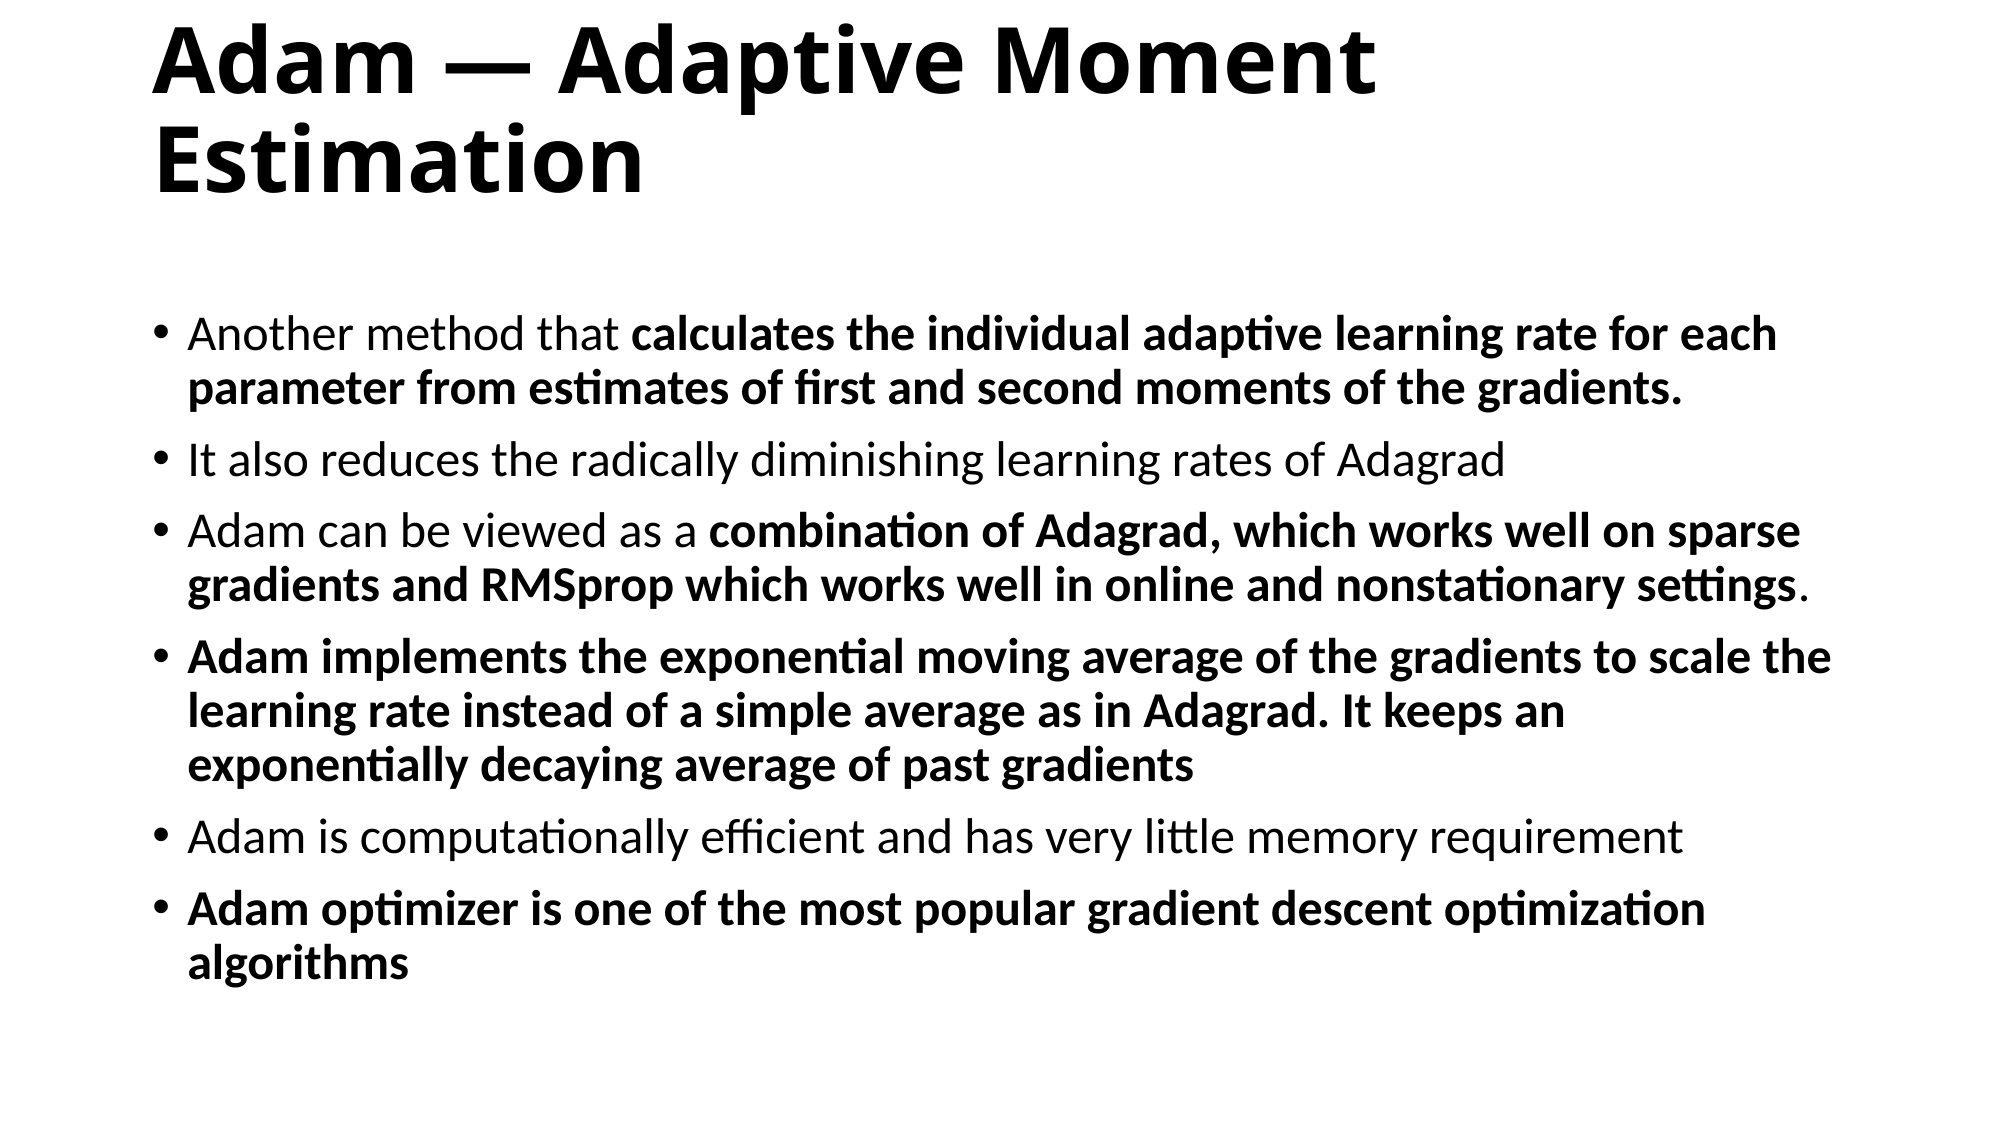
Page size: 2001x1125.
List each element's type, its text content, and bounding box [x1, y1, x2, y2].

list Another method that calculates the individual adaptive learning rate for each parameter from estimates of first and second moments of the gradients. It also reduces the radically diminishing learning rates of Adagrad Adam can be viewed as a combination of Adagrad, which works well on sparse gradients and RMSprop which works well in online and nonstationary settings. Adam implements the exponential moving average of the gradients to scale the learning rate instead of a simple average as in Adagrad. It keeps an exponentially decaying average of past gradients Adam is computationally efficient and has very little memory requirement Adam optimizer is one of the most popular gradient descent optimization algorithms [137, 299, 1863, 1014]
title Adam — Adaptive Moment Estimation [137, 59, 1863, 278]
